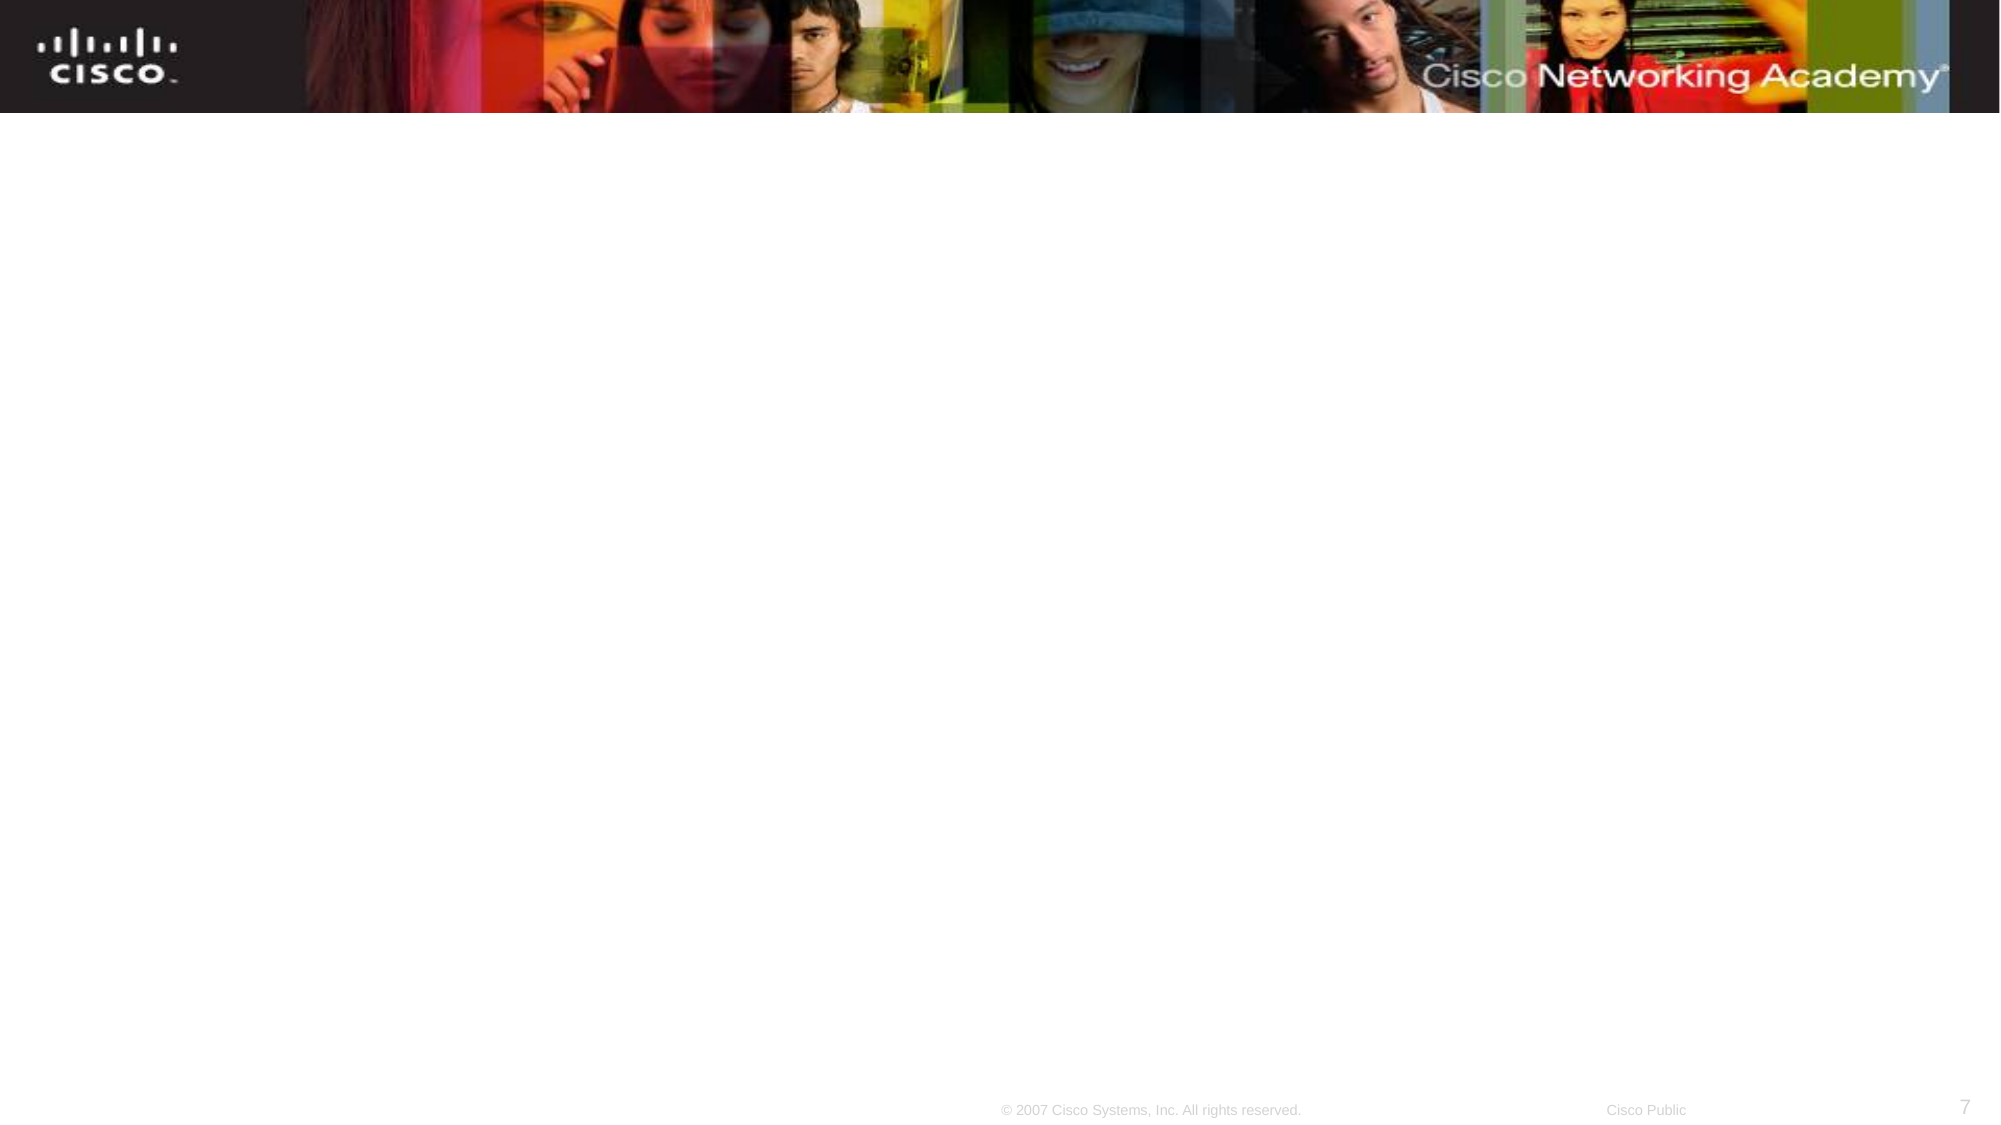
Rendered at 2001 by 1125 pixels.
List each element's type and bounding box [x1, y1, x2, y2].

picture [0, 0, 2000, 113]
